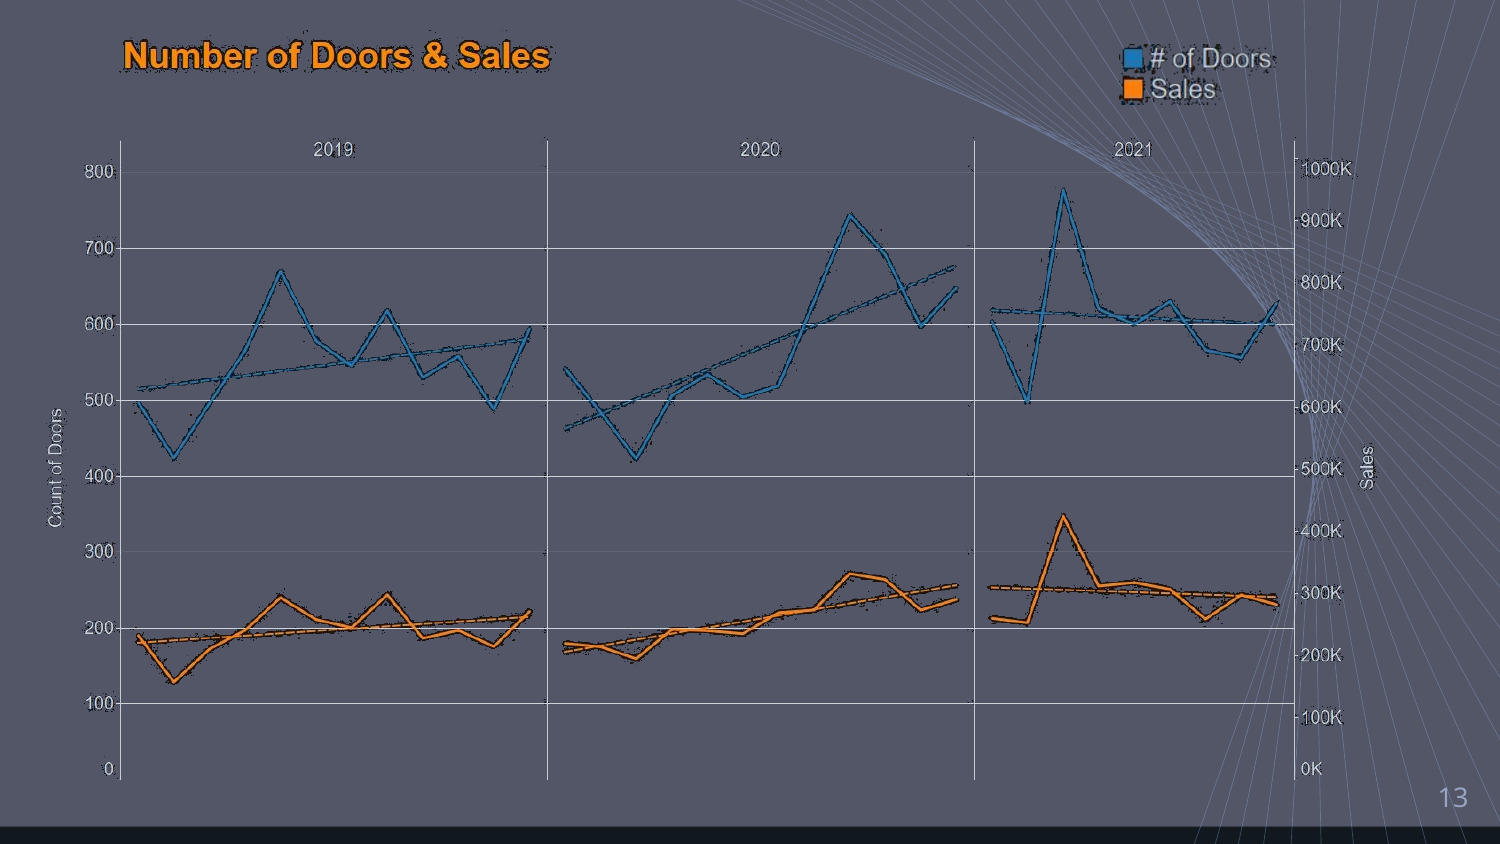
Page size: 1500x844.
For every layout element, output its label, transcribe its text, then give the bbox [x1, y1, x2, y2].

picture [30, 29, 1386, 780]
slide_number 13 [1378, 766, 1469, 832]
